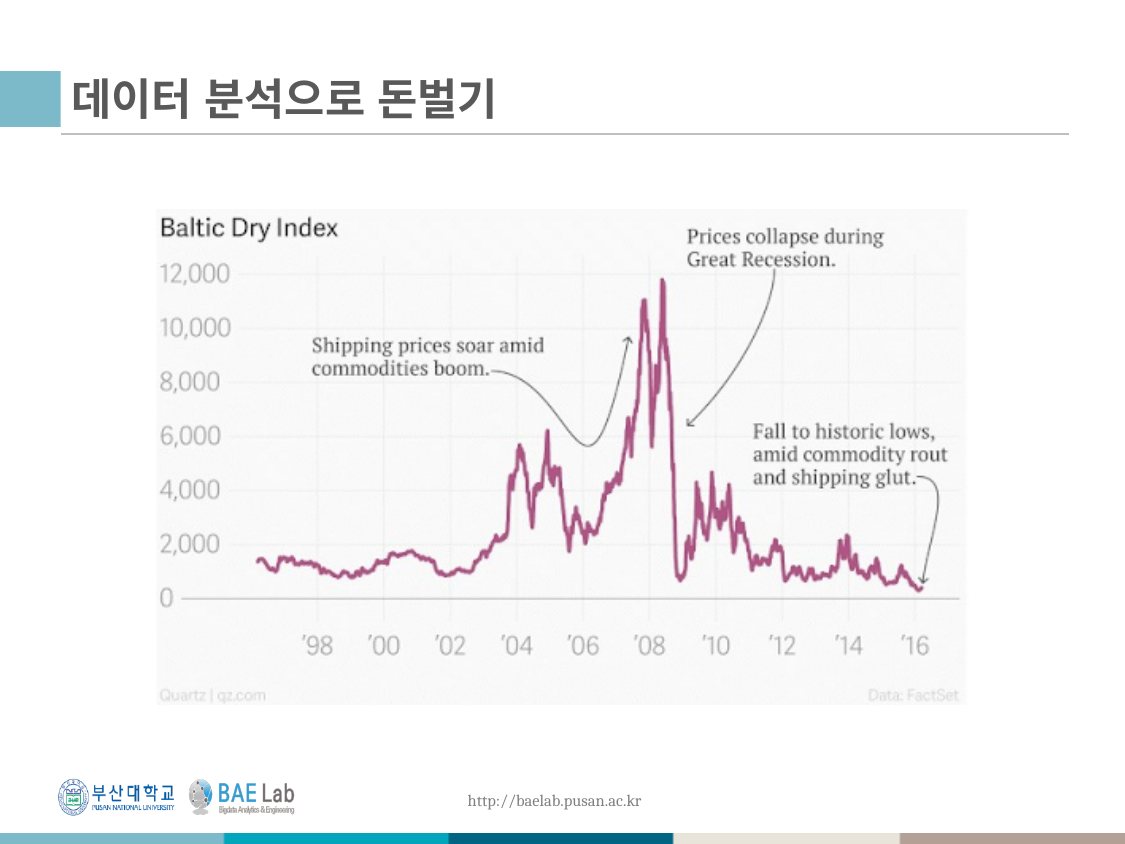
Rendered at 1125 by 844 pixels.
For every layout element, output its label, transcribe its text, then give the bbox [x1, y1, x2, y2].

picture [673, 833, 1125, 844]
picture [0, 833, 448, 844]
title 데이터 분석으로 돈벌기 [56, 71, 1069, 125]
picture [186, 776, 300, 816]
picture [155, 209, 969, 705]
picture [55, 775, 175, 819]
